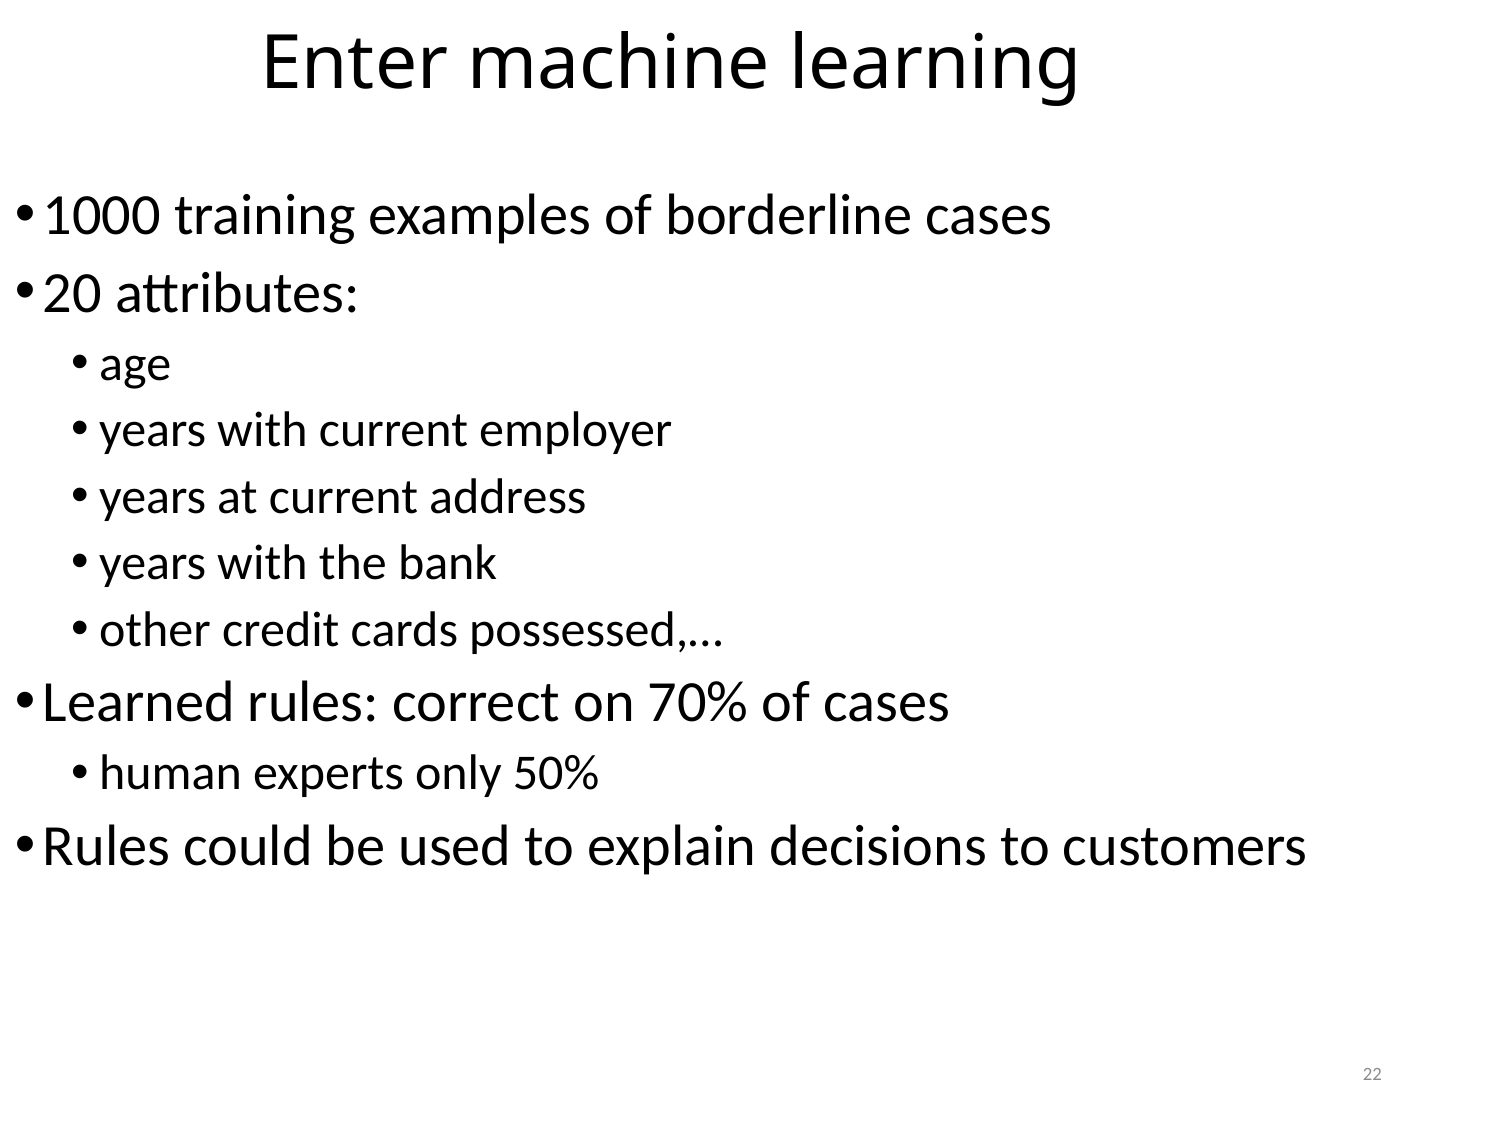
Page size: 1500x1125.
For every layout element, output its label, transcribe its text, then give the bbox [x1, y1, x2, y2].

title Enter machine learning [245, 0, 1500, 159]
slide_number 22 [1059, 1042, 1397, 1103]
list 1000 training examples of borderline cases 20 attributes: age years with current employer years at current address years with the bank other credit cards possessed,… Learned rules: correct on 70% of cases human experts only 50% Rules could be used to explain decisions to customers [0, 177, 1350, 886]
